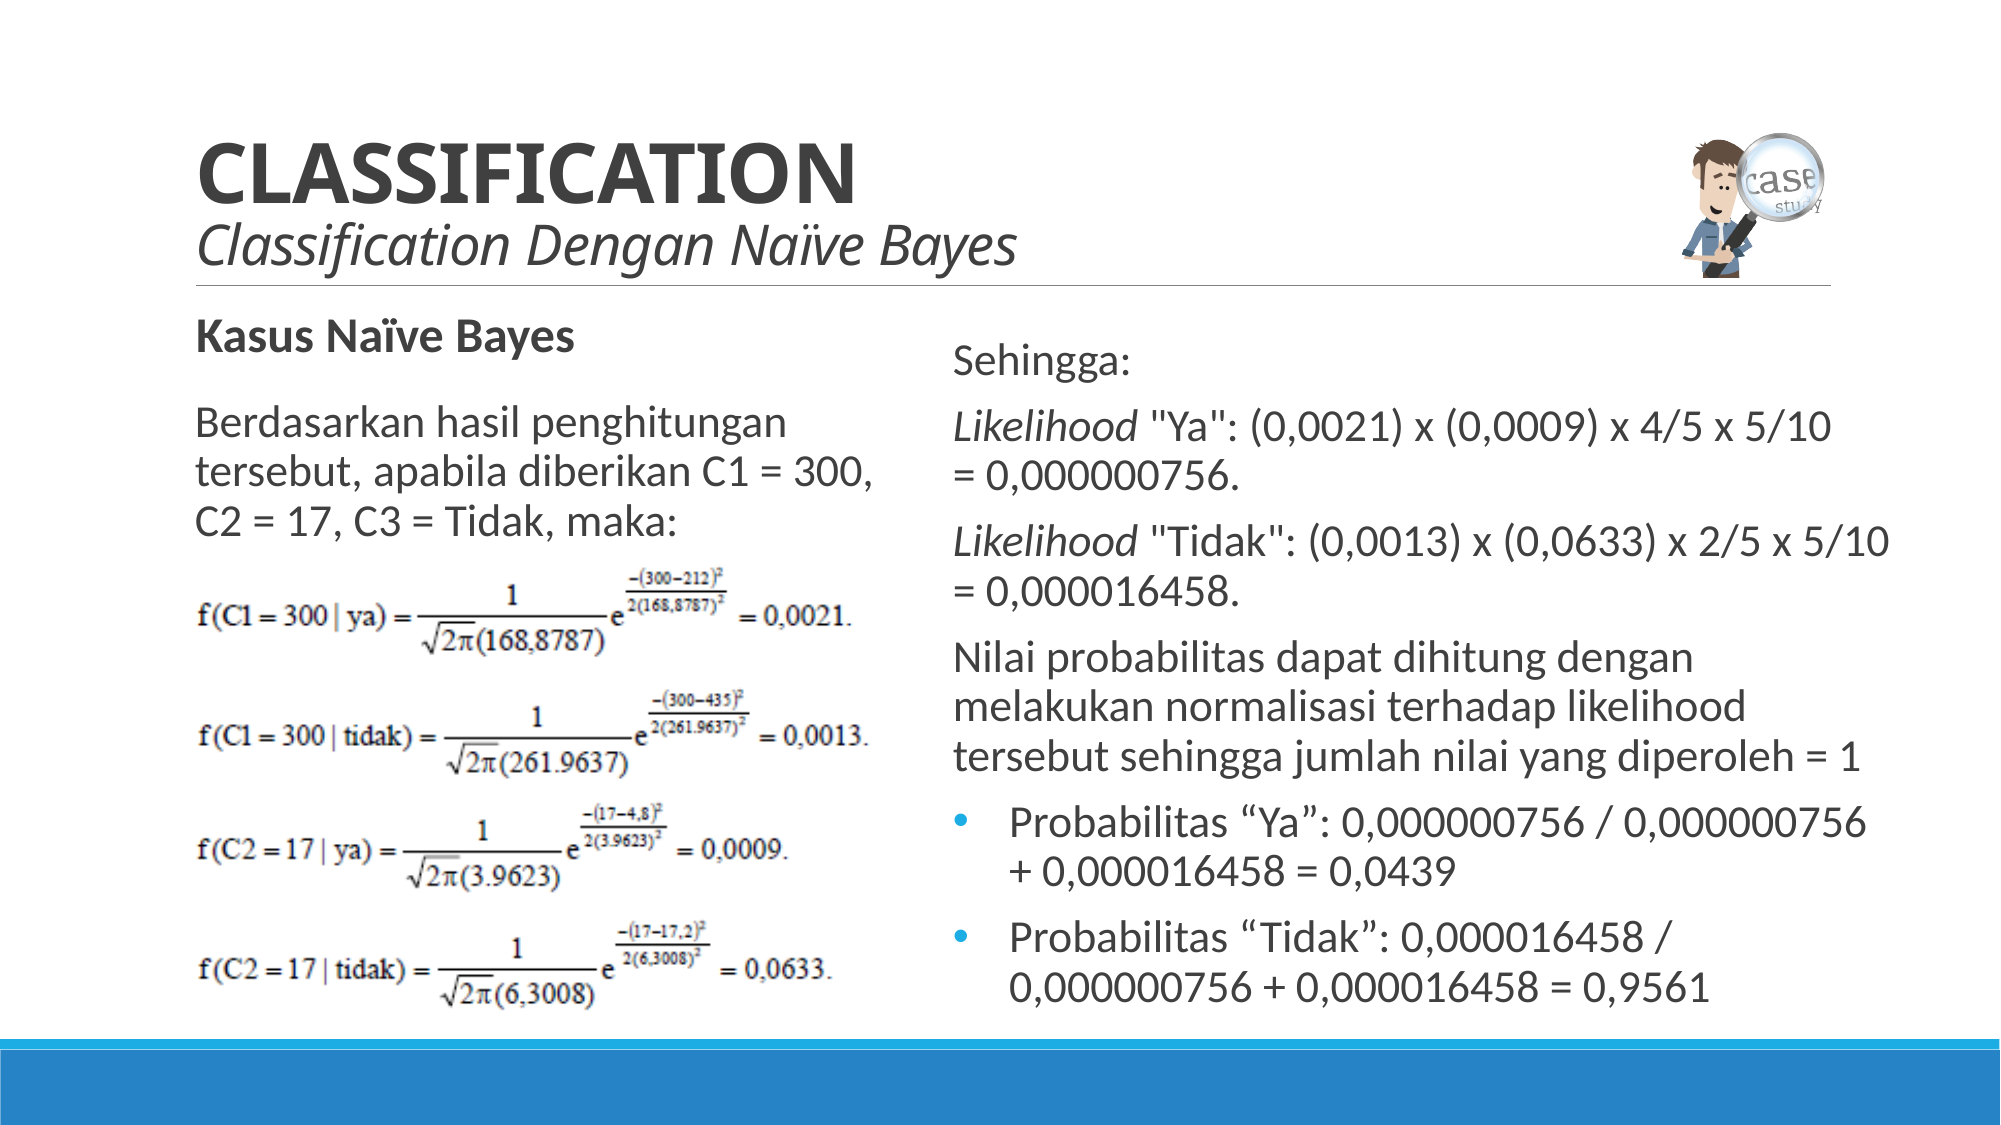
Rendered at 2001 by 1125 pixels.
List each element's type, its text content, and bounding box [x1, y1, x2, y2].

text_box Sehingga: Likelihood "Ya": (0,0021) x (0,0009) x 4/5 x 5/10 = 0,000000756. Likelihood "Tidak": (0,0013) x (0,0633) x 2/5 x 5/10 = 0,000016458. Nilai probabilitas dapat dihitung dengan melakukan normalisasi terhadap likelihood tersebut sehingga jumlah nilai yang diperoleh = 1 Probabilitas “Ya”: 0,000000756 / 0,000000756 + 0,000016458 = 0,0439 Probabilitas “Tidak”: 0,000016458 / 0,000000756 + 0,000016458 = 0,9561 [938, 328, 1900, 1033]
title CLASSIFICATION Classification Dengan Naïve Bayes [180, 47, 1830, 285]
text_box Berdasarkan hasil penghitungan tersebut, apabila diberikan C1 = 300, C2 = 17, C3 = Tidak, maka: [179, 390, 890, 557]
picture [130, 560, 945, 1034]
text_box Kasus Naïve Bayes [180, 302, 1000, 557]
text_box Kasus Naïve Bayes [180, 1033, 1000, 1044]
picture [1677, 125, 1831, 278]
